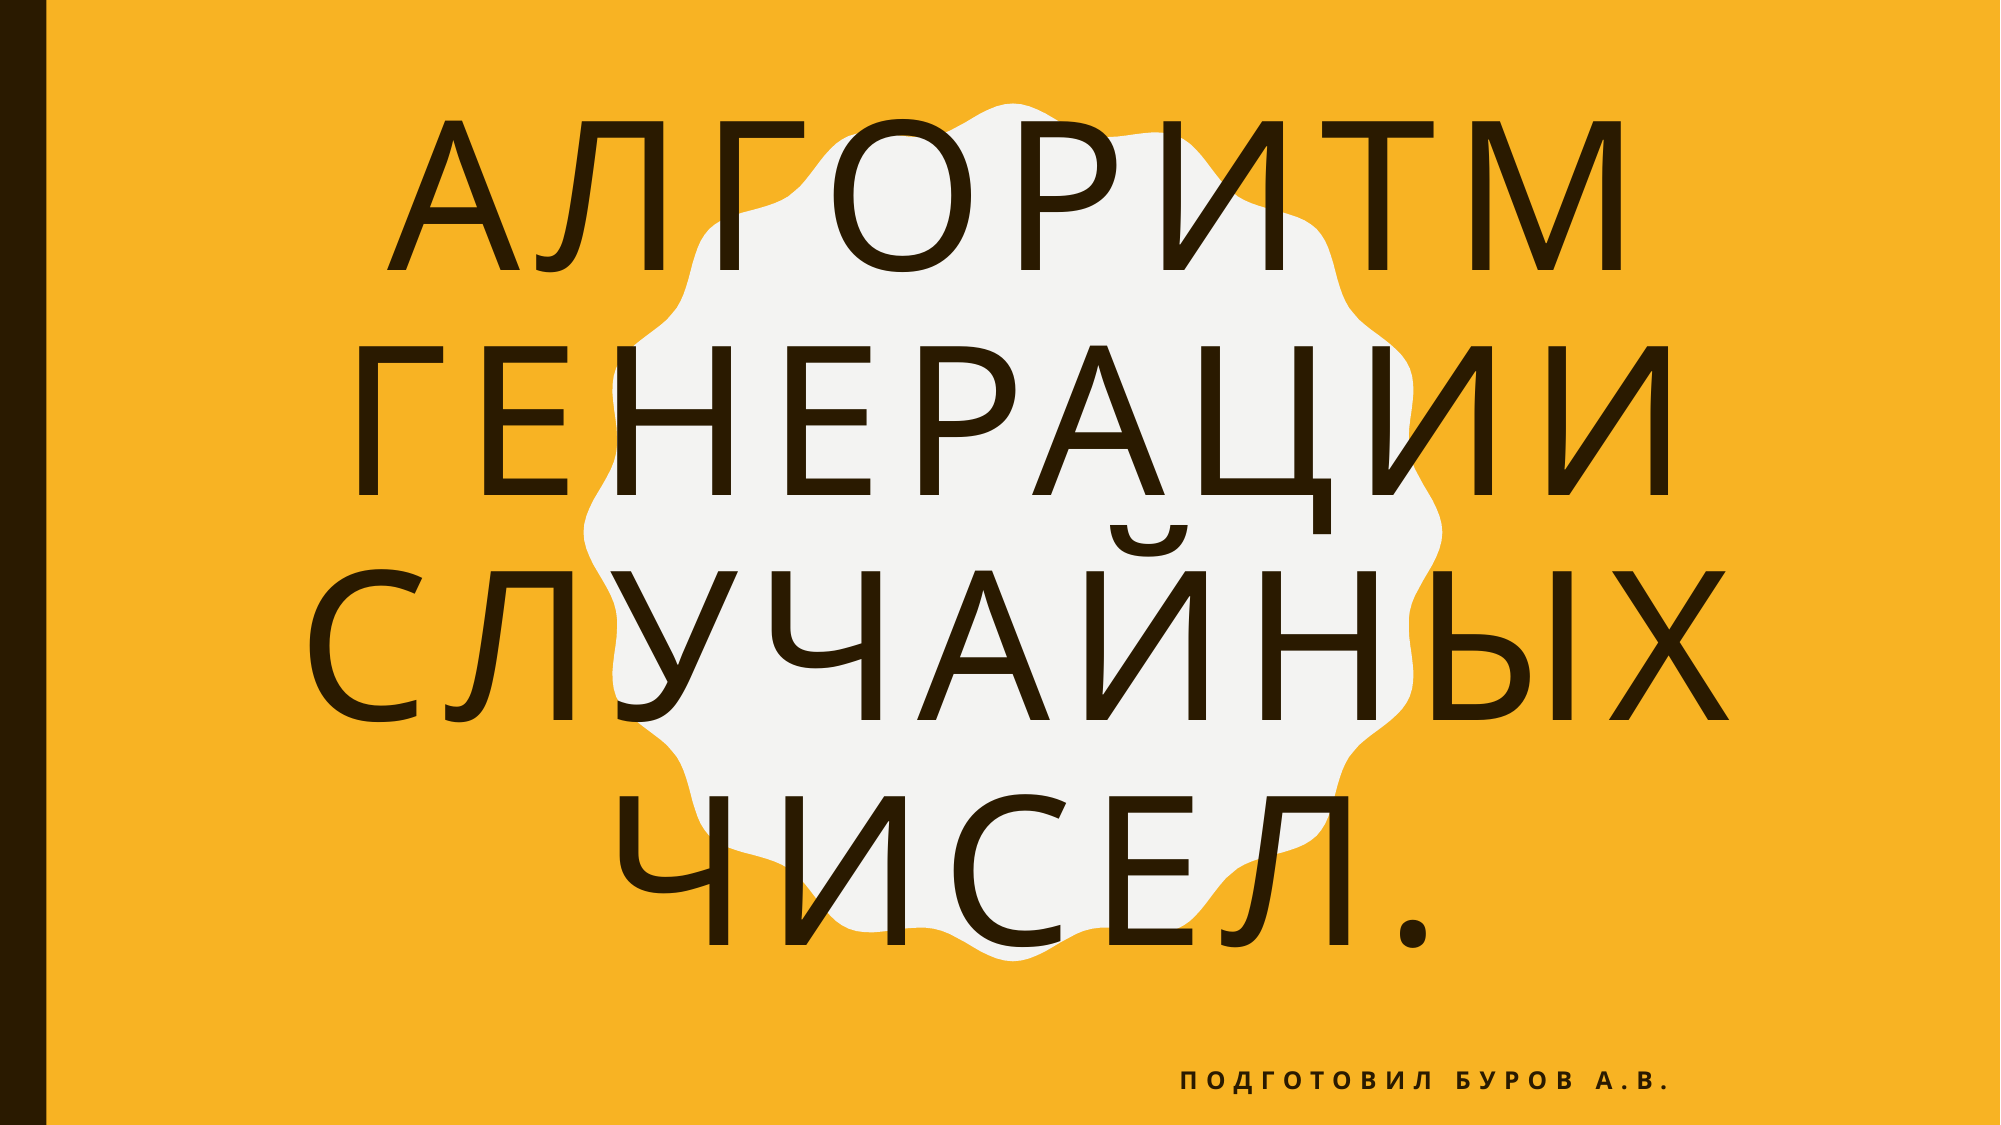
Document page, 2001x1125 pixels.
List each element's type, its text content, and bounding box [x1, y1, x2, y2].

subtitle Подготовил Буров А.В. [363, 980, 1684, 1103]
title Алгоритм генерации случайных чисел. [176, 180, 1870, 902]
